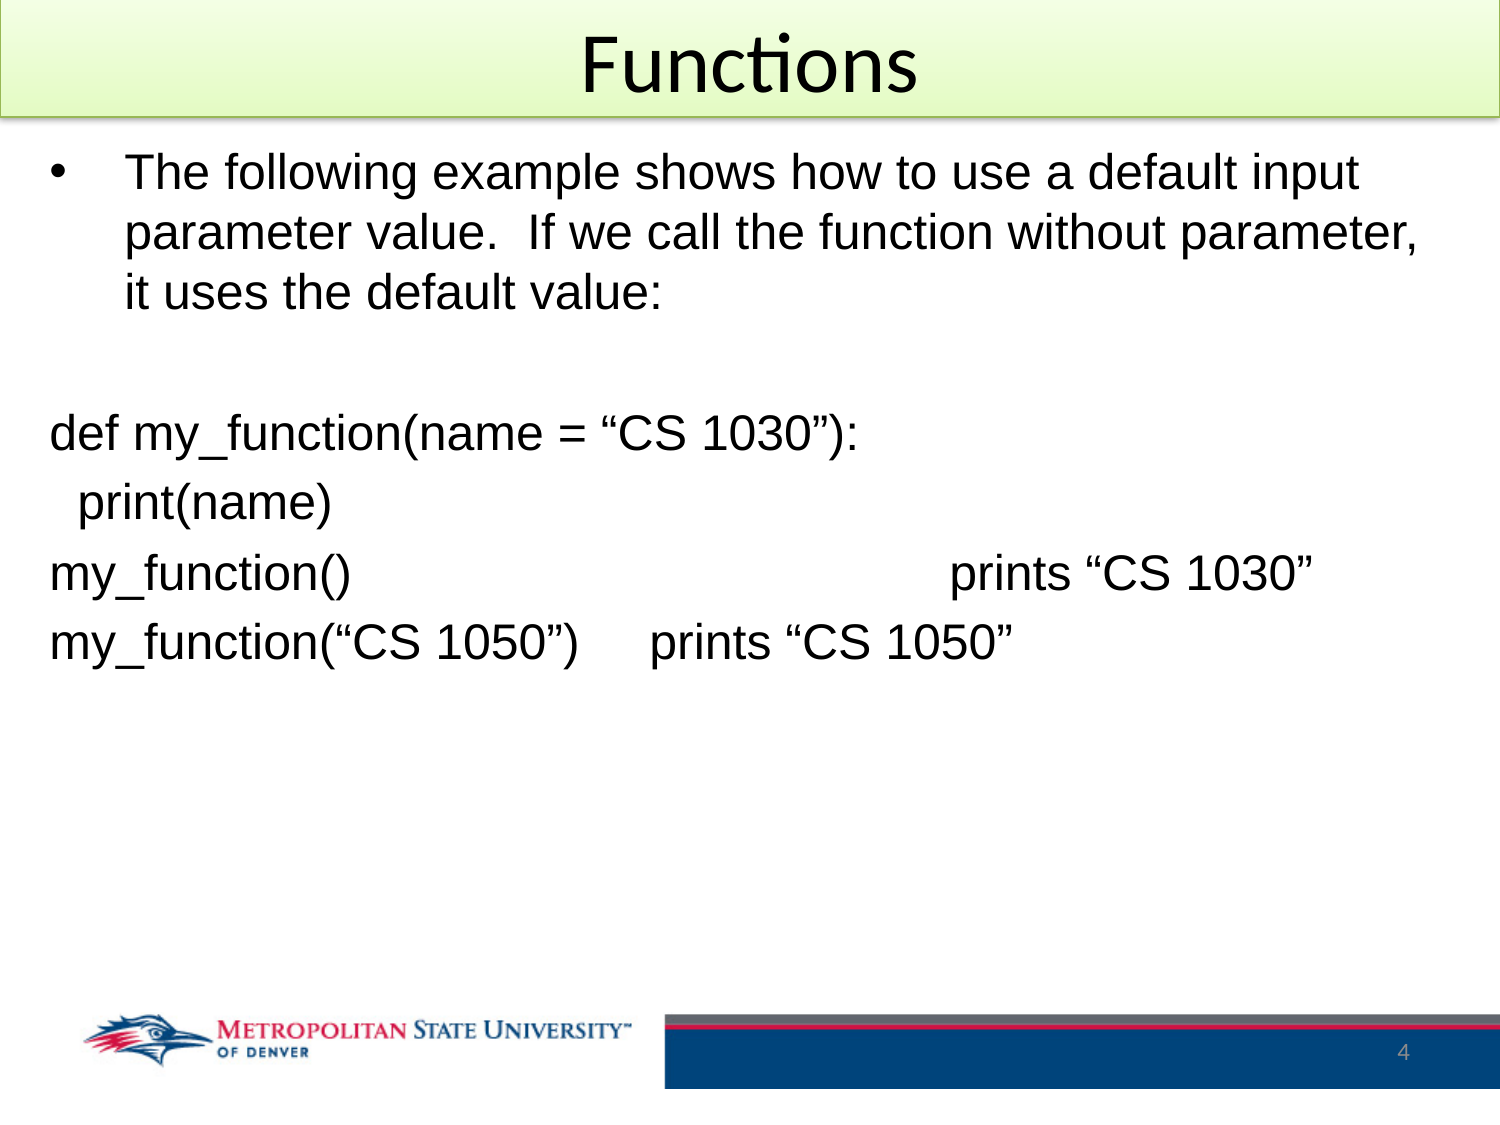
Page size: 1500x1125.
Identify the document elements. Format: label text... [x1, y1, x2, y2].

title Functions [0, 0, 1500, 118]
picture [44, 1012, 1500, 1089]
slide_number 4 [1316, 1020, 1425, 1081]
list The following example shows how to use a default input parameter value. If we call the function without parameter, it uses the default value: def my_function(name = “CS 1030”): print(name) my_function() prints “CS 1030” my_function(“CS 1050”) prints “CS 1050” [34, 132, 1467, 998]
